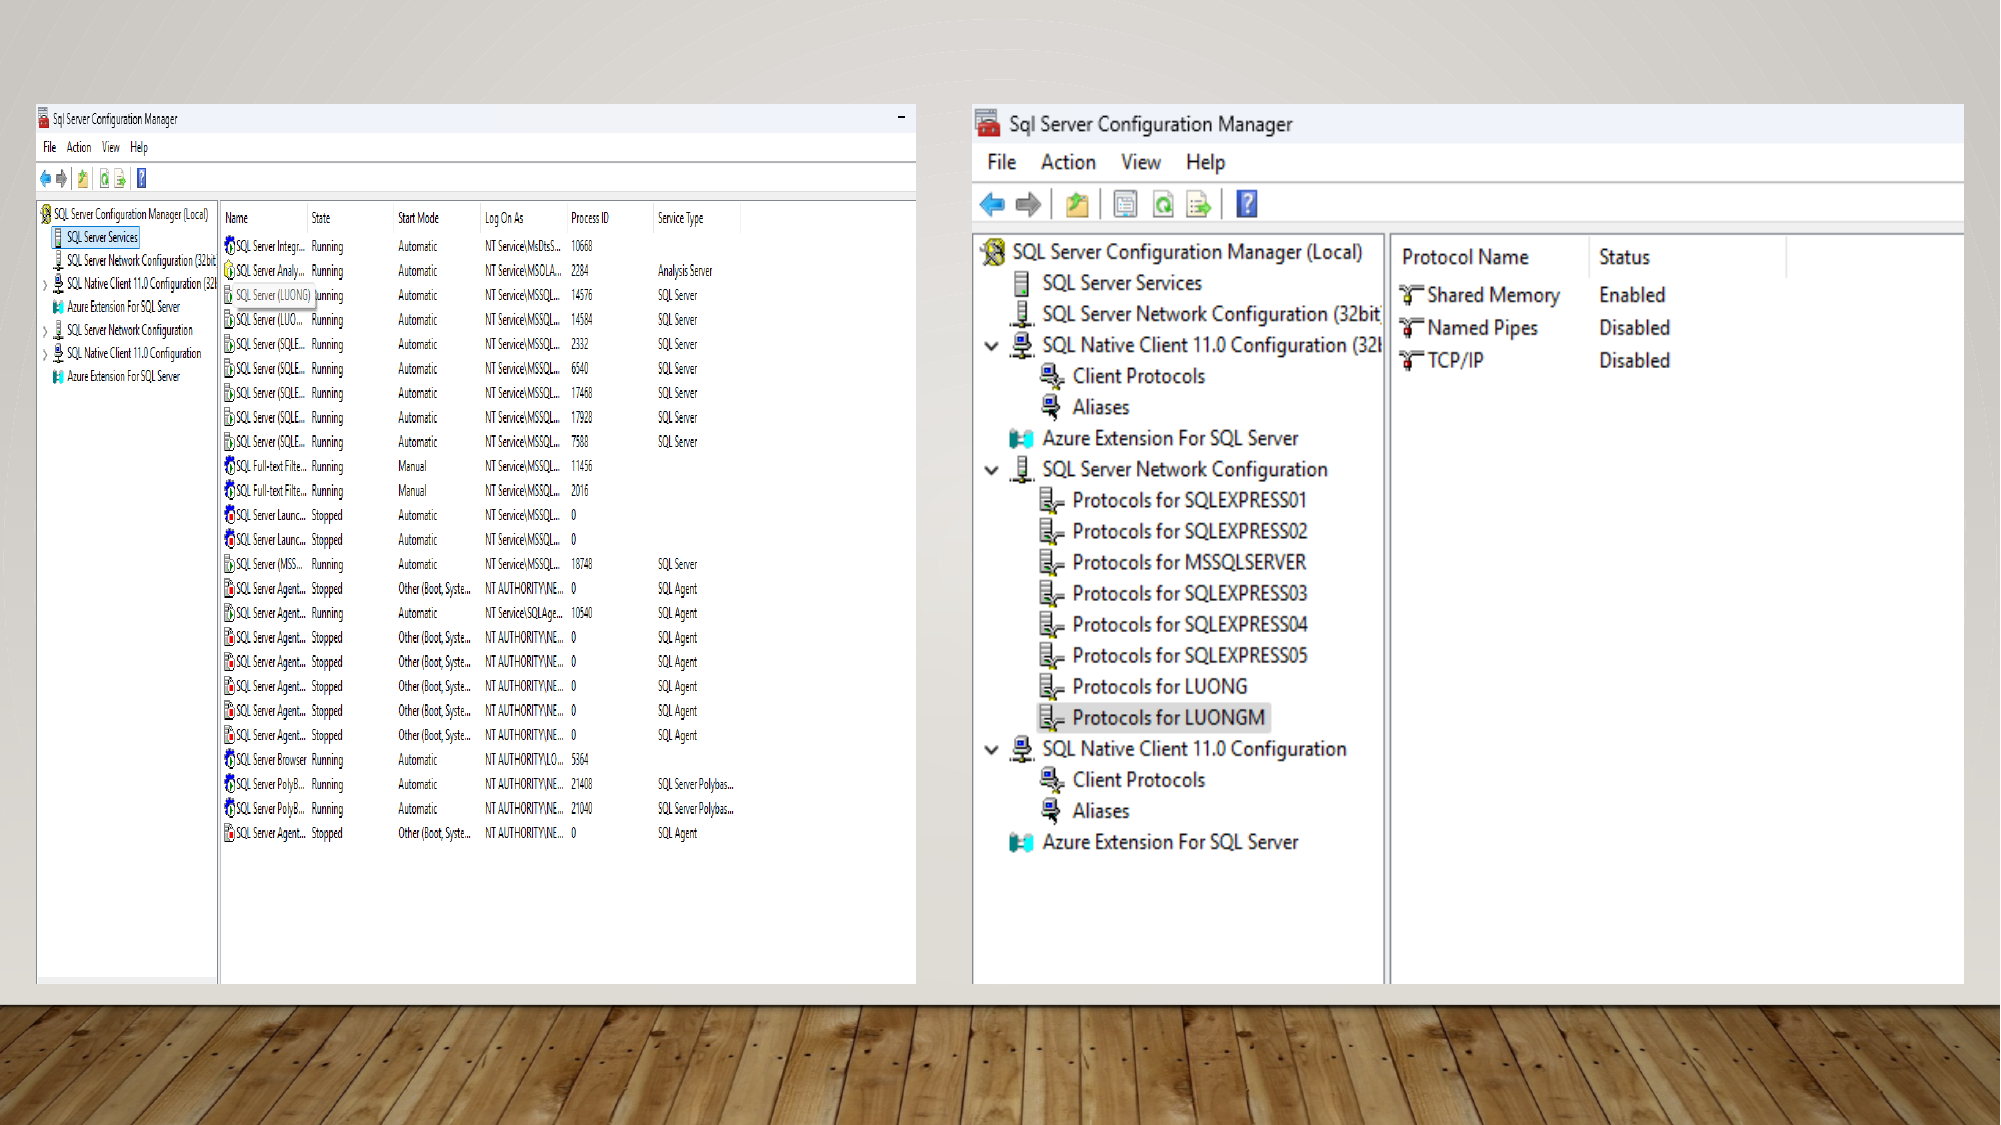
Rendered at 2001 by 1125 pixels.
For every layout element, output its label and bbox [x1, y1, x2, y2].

picture [972, 104, 1964, 985]
picture [36, 104, 917, 985]
picture [0, 1005, 2000, 1125]
